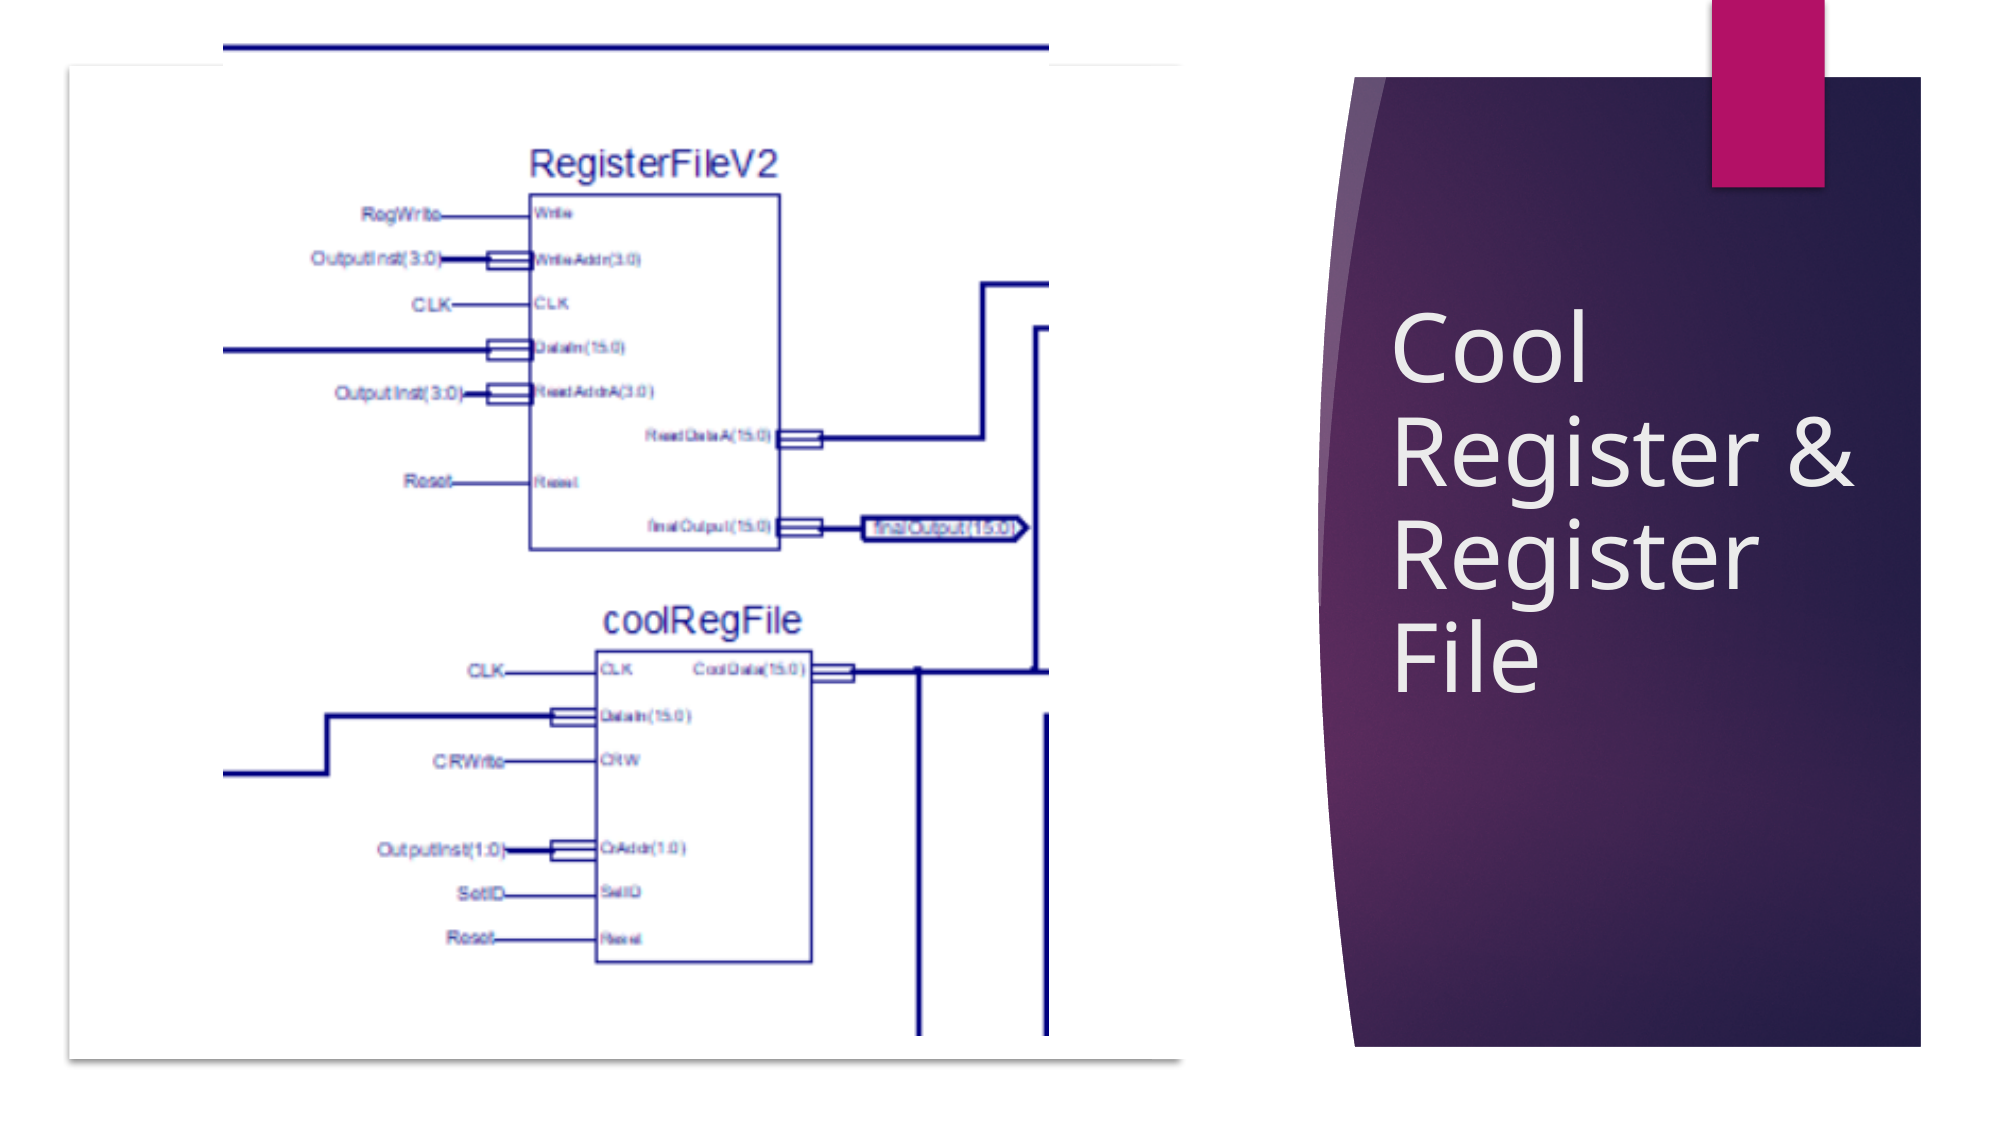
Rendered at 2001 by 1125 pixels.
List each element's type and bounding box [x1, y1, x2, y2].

text_box [0, 0, 2000, 1125]
list [223, 42, 1049, 1036]
text_box [69, 64, 1367, 1060]
